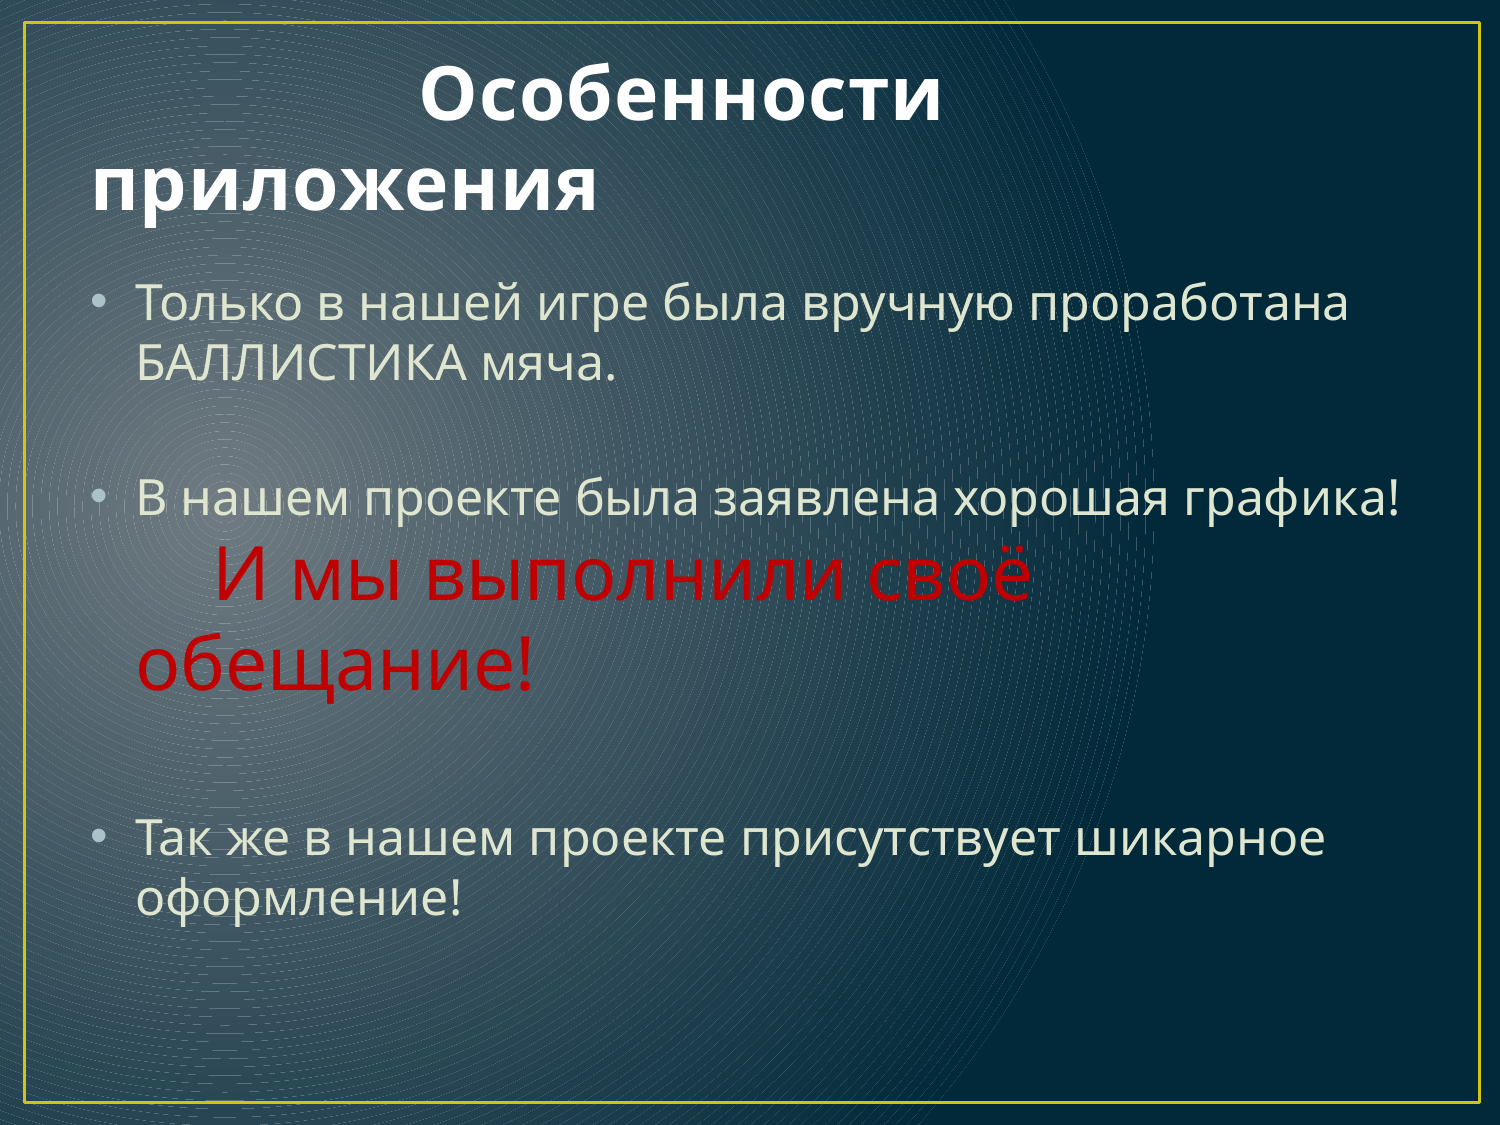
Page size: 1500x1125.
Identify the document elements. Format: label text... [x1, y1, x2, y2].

title Особенности приложения [75, 45, 1425, 233]
list Только в нашей игре была вручную проработана БАЛЛИСТИКА мяча. В нашем проекте была заявлена хорошая графика! И мы выполнили своё обещание! Так же в нашем проекте присутствует шикарное оформление! [75, 262, 1425, 1005]
